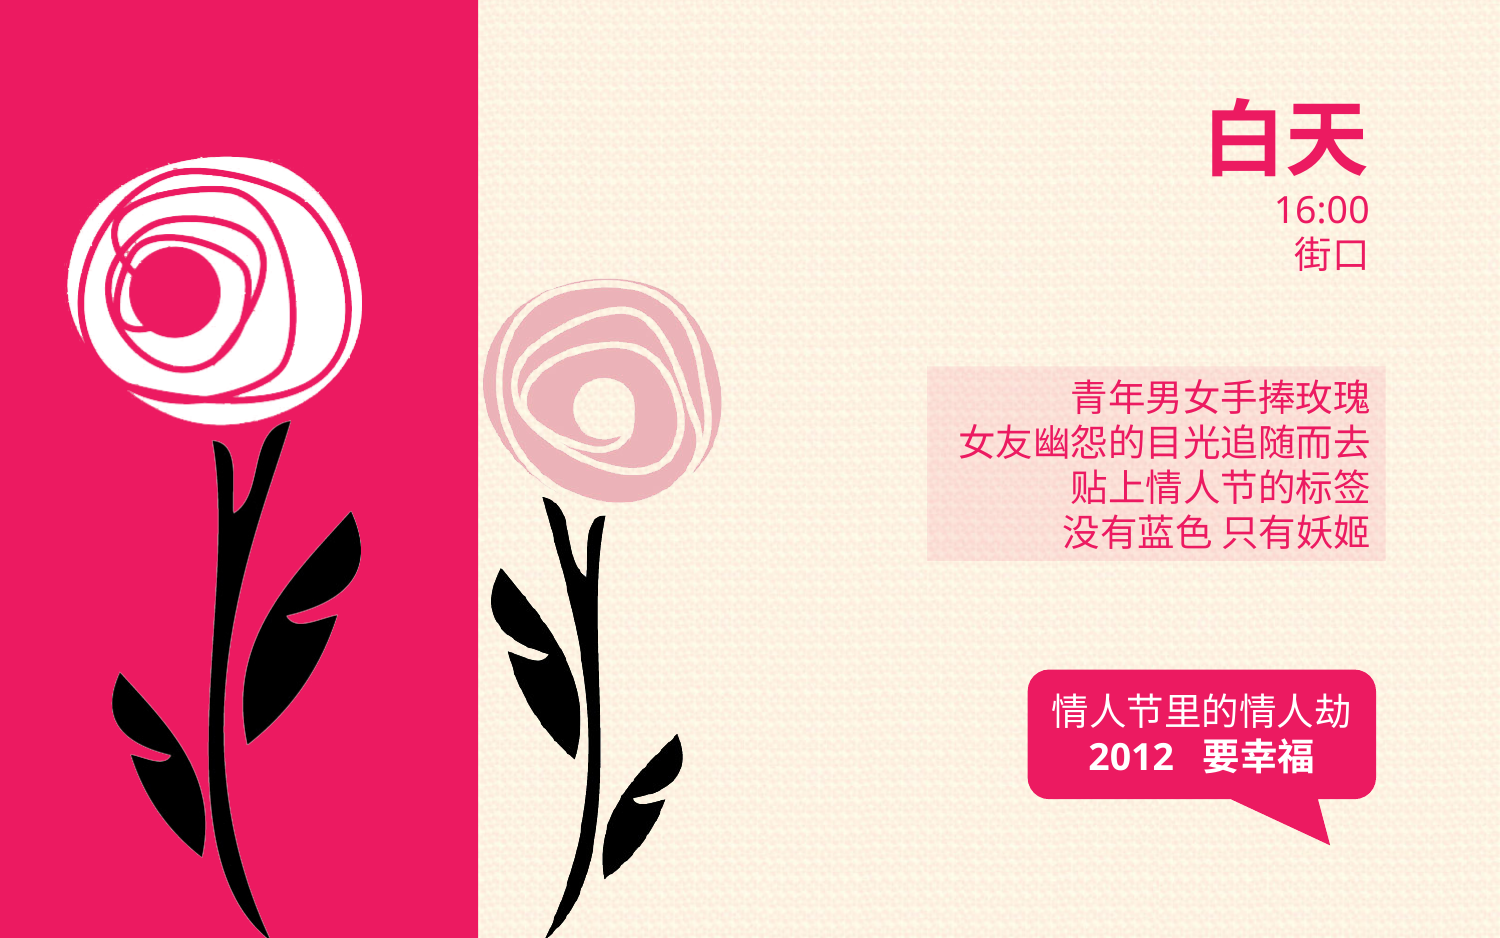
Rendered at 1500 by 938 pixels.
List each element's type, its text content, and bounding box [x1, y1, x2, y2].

picture [456, 0, 1500, 938]
text_box [1025, 667, 1379, 848]
text_box 白天 16:00 街口 [1188, 78, 1385, 284]
text_box [0, 0, 480, 938]
text_box 青年男女手捧玫瑰 女友幽怨的目光追随而去 贴上情人节的标签 没有蓝色 只有妖姬 [927, 366, 1386, 561]
text_box 情人节里的情人劫 2012 要幸福 [1027, 681, 1376, 786]
picture [64, 155, 368, 938]
